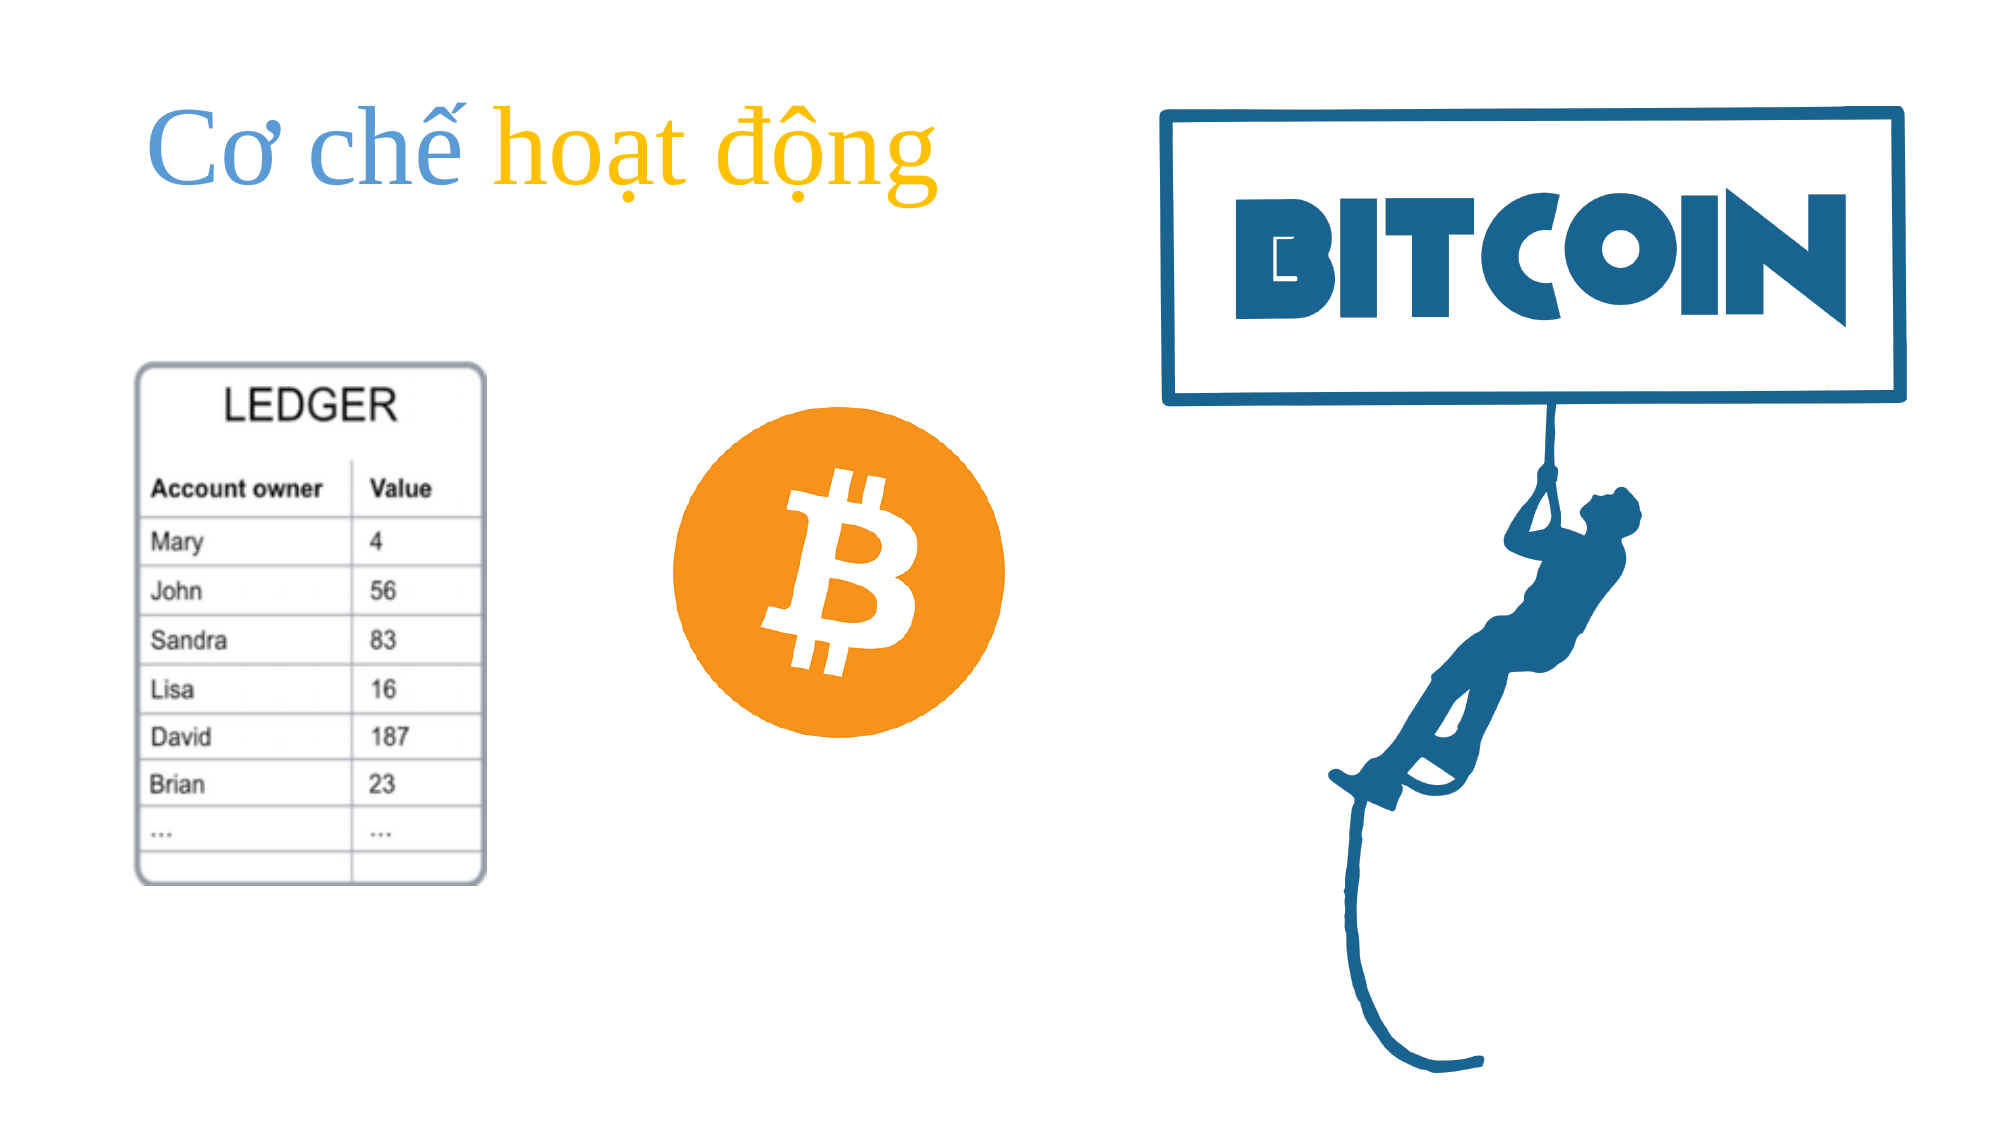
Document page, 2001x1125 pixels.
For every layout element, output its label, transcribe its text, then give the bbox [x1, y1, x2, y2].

picture [524, 257, 1153, 886]
text_box Cơ chế hoạt động [130, 76, 1146, 221]
picture [1159, 106, 1907, 1073]
picture [130, 360, 487, 886]
